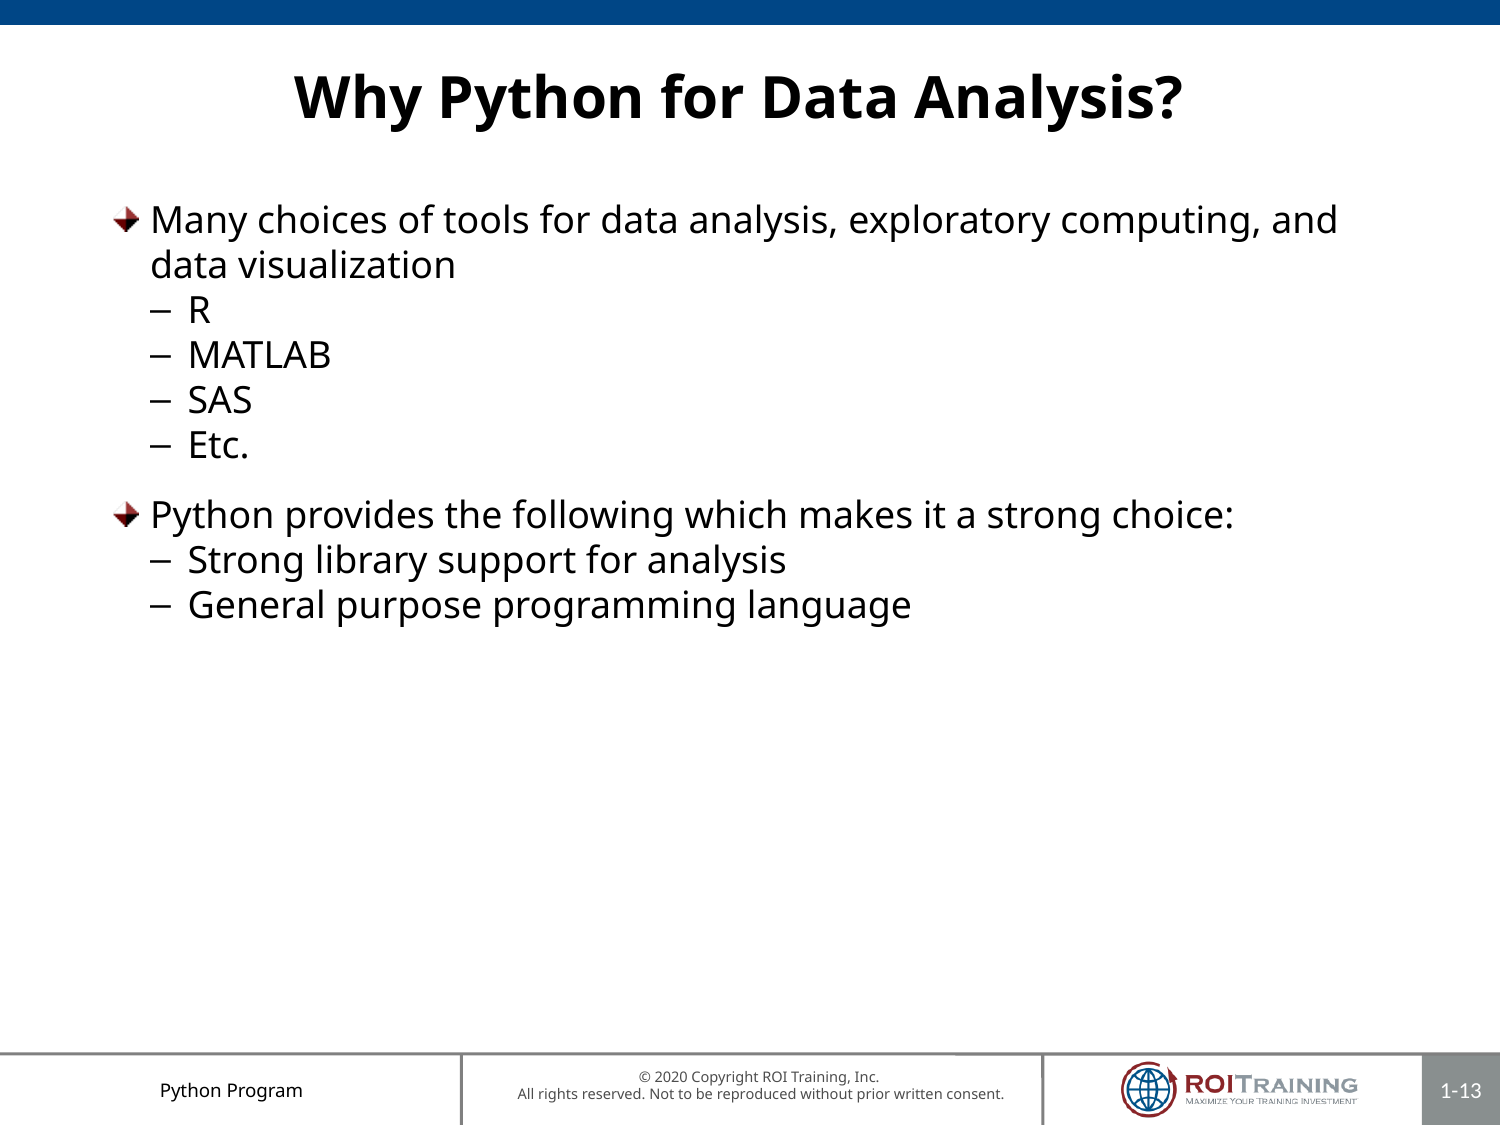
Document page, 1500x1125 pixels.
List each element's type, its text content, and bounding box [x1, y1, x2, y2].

picture [112, 205, 139, 232]
title Why Python for Data Analysis? [172, 43, 1322, 147]
list Many choices of tools for data analysis, exploratory computing, and data visualization R MATLAB SAS Etc. Python provides the following which makes it a strong choice: Strong library support for analysis General purpose programming language [97, 188, 1413, 1020]
picture [1113, 1060, 1362, 1118]
picture [112, 500, 139, 527]
